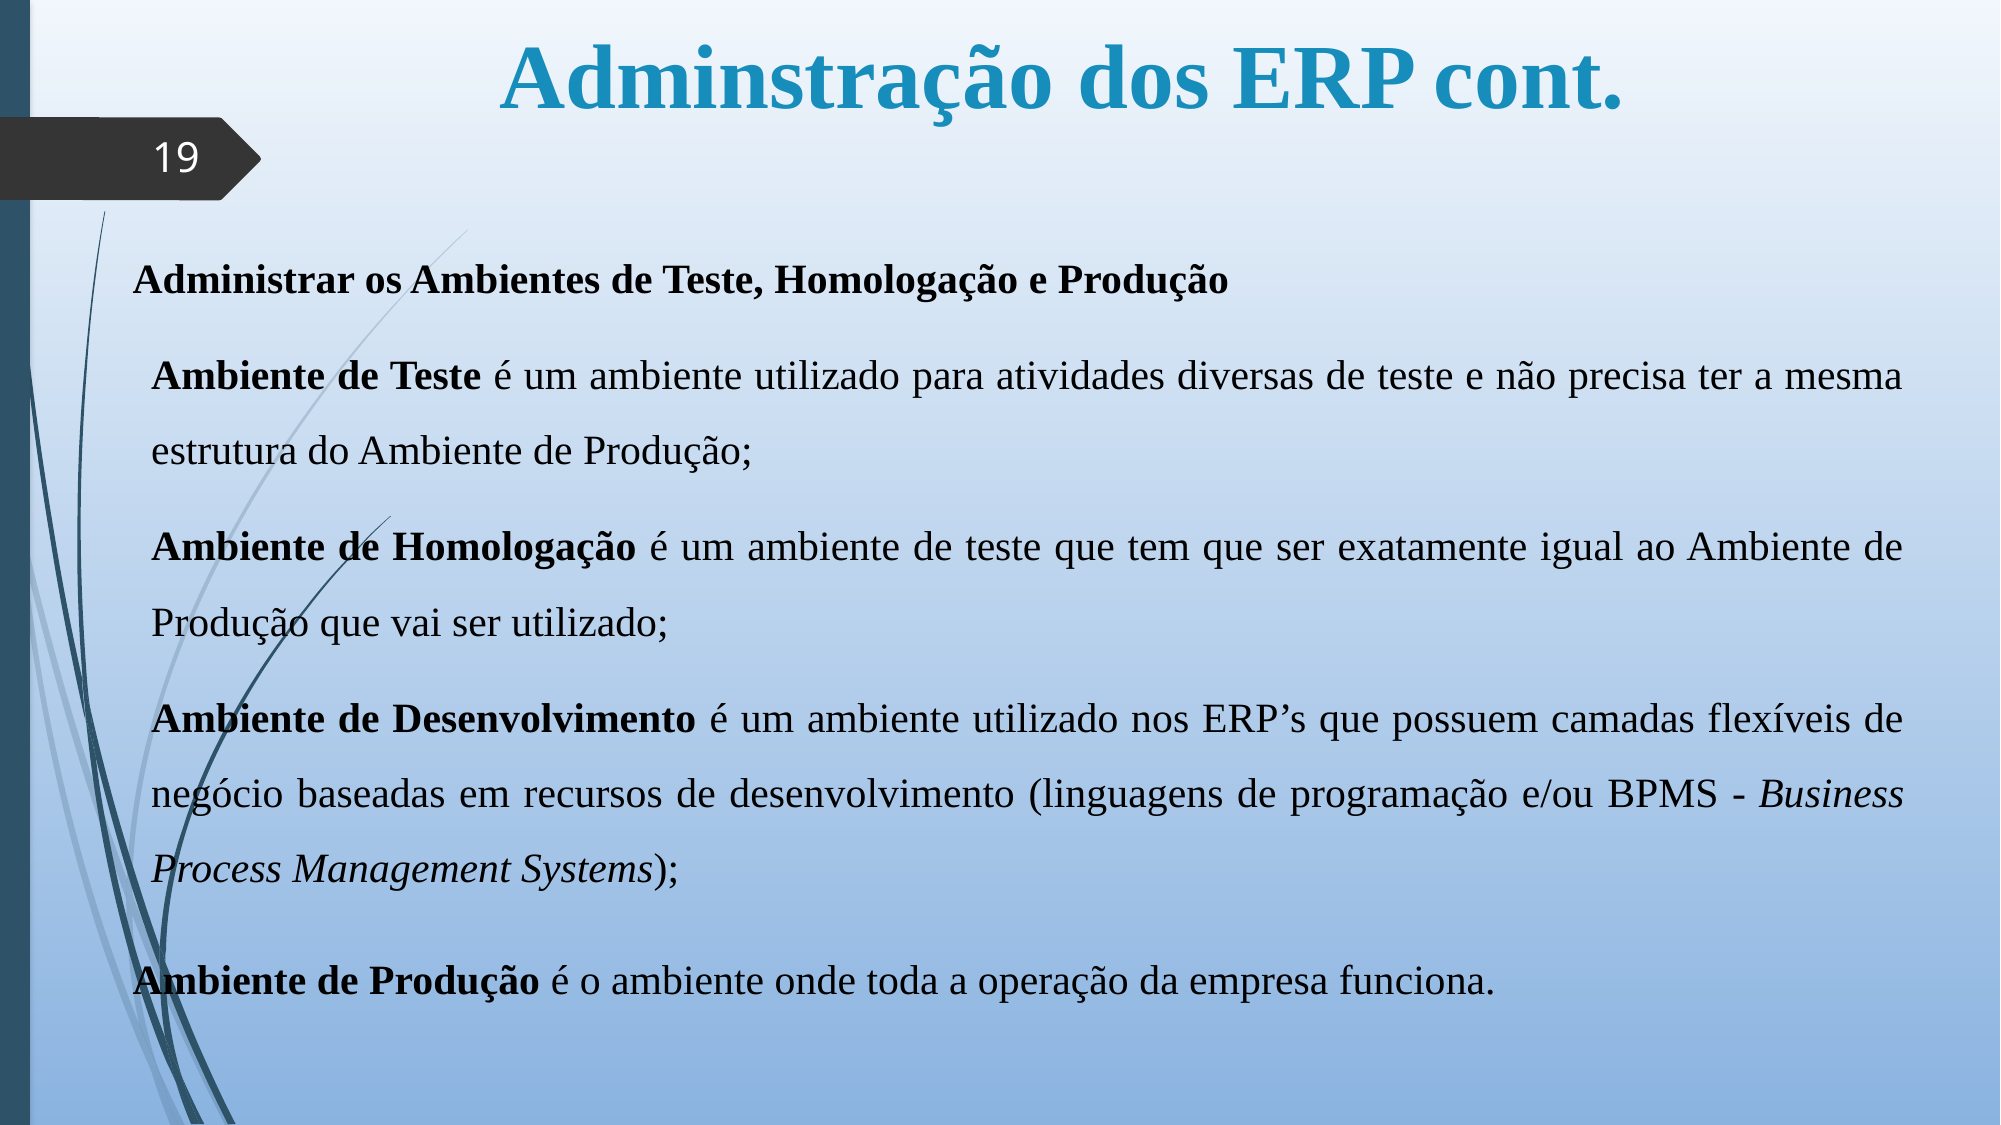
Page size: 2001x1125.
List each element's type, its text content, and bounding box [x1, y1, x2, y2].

title Adminstração dos ERP cont. [331, 9, 1794, 219]
list Administrar os Ambientes de Teste, Homologação e Produção Ambiente de Teste é um ambiente utilizado para atividades diversas de teste e não precisa ter a mesma estrutura do Ambiente de Produção; Ambiente de Homologação é um ambiente de teste que tem que ser exatamente igual ao Ambiente de Produção que vai ser utilizado; Ambiente de Desenvolvimento é um ambiente utilizado nos ERP’s que possuem camadas flexíveis de negócio baseadas em recursos de desenvolvimento (linguagens de programação e/ou BPMS - Business Process Management Systems); Ambiente de Produção é o ambiente onde toda a operação da empresa funciona. [117, 219, 1920, 1016]
slide_number 19 [87, 129, 216, 190]
